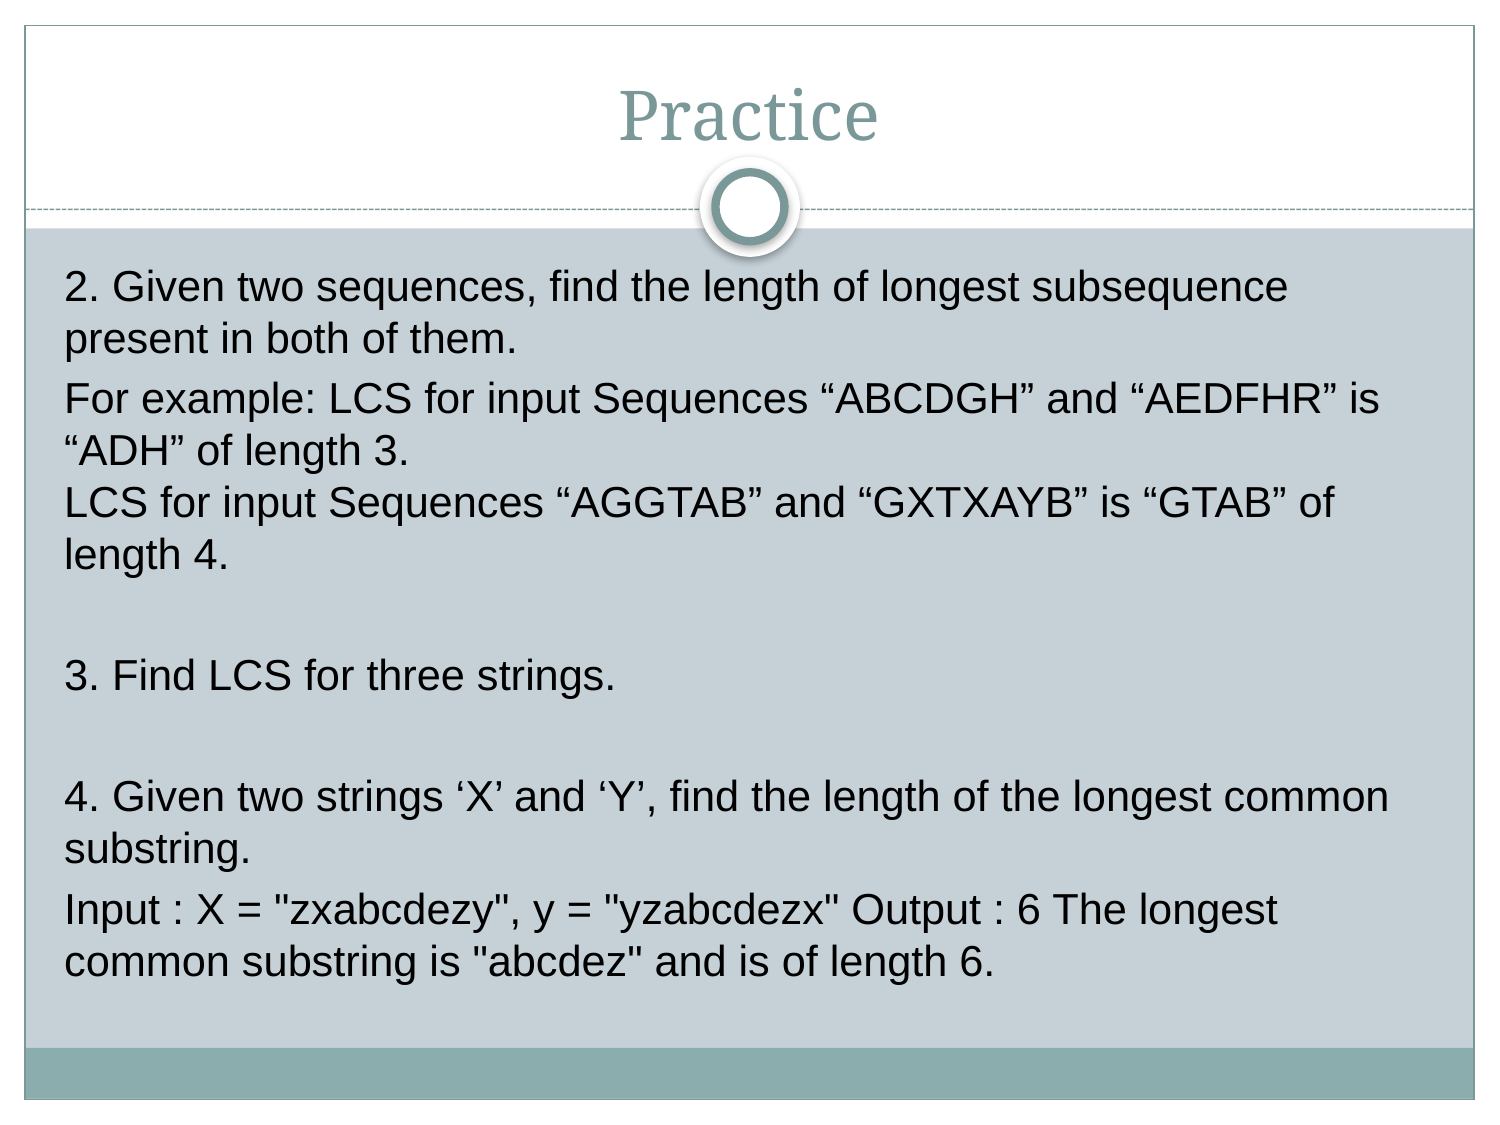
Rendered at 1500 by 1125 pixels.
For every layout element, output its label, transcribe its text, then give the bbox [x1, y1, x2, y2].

list 2. Given two sequences, find the length of longest subsequence present in both of them. For example: LCS for input Sequences “ABCDGH” and “AEDFHR” is “ADH” of length 3. LCS for input Sequences “AGGTAB” and “GXTXAYB” is “GTAB” of length 4. 3. Find LCS for three strings. 4. Given two strings ‘X’ and ‘Y’, find the length of the longest common substring. Input : X = "zxabcdezy", y = "yzabcdezx" Output : 6 The longest common substring is "abcdez" and is of length 6. [49, 250, 1445, 1001]
title Practice [49, 37, 1450, 162]
